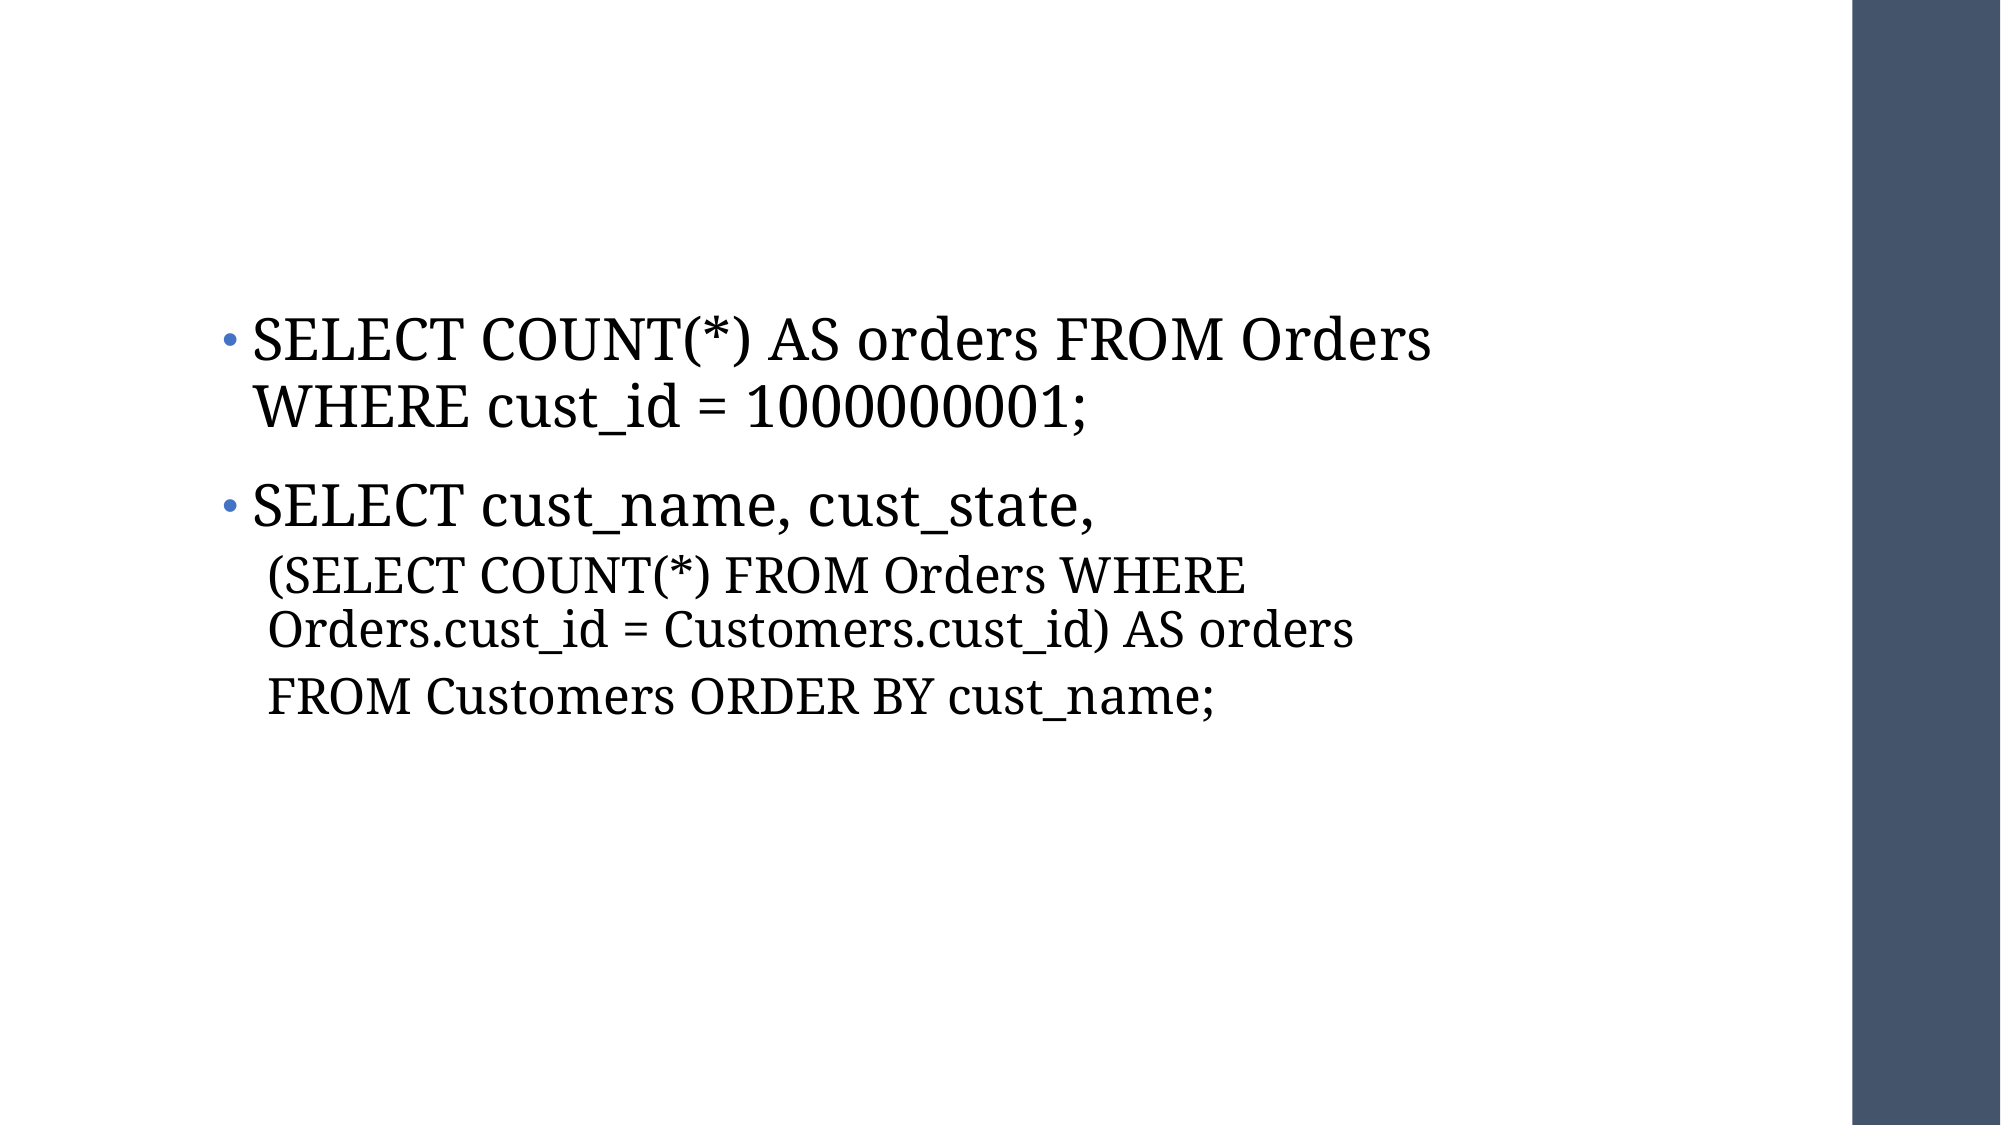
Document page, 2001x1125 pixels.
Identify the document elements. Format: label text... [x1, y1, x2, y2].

list SELECT COUNT(*) AS orders FROM Orders WHERE cust_id = 1000000001; SELECT cust_name, cust_state, (SELECT COUNT(*) FROM Orders WHERE Orders.cust_id = Customers.cust_id) AS orders FROM Customers ORDER BY cust_name; [206, 299, 1617, 1014]
